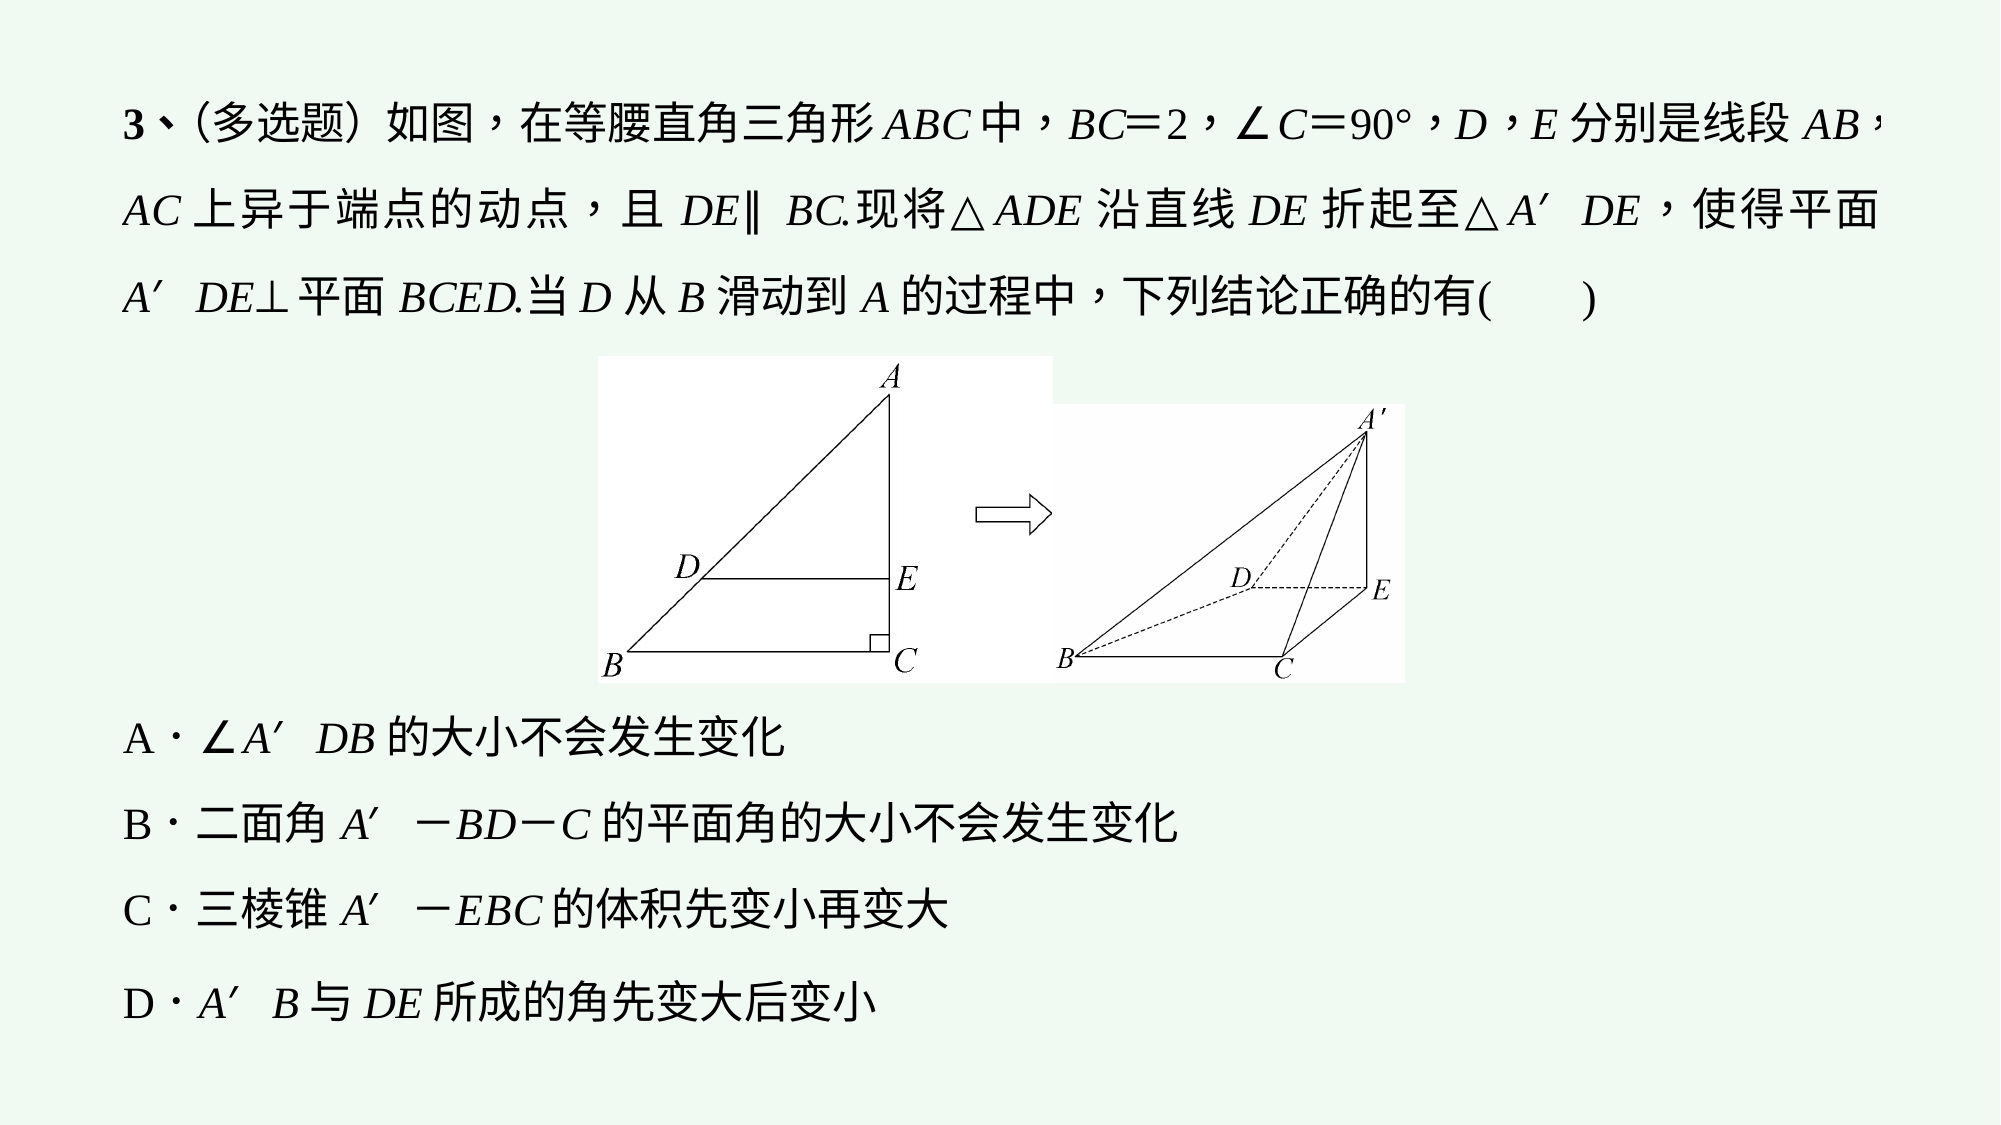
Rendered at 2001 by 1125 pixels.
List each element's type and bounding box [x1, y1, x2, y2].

text_box [122, 94, 1881, 1037]
